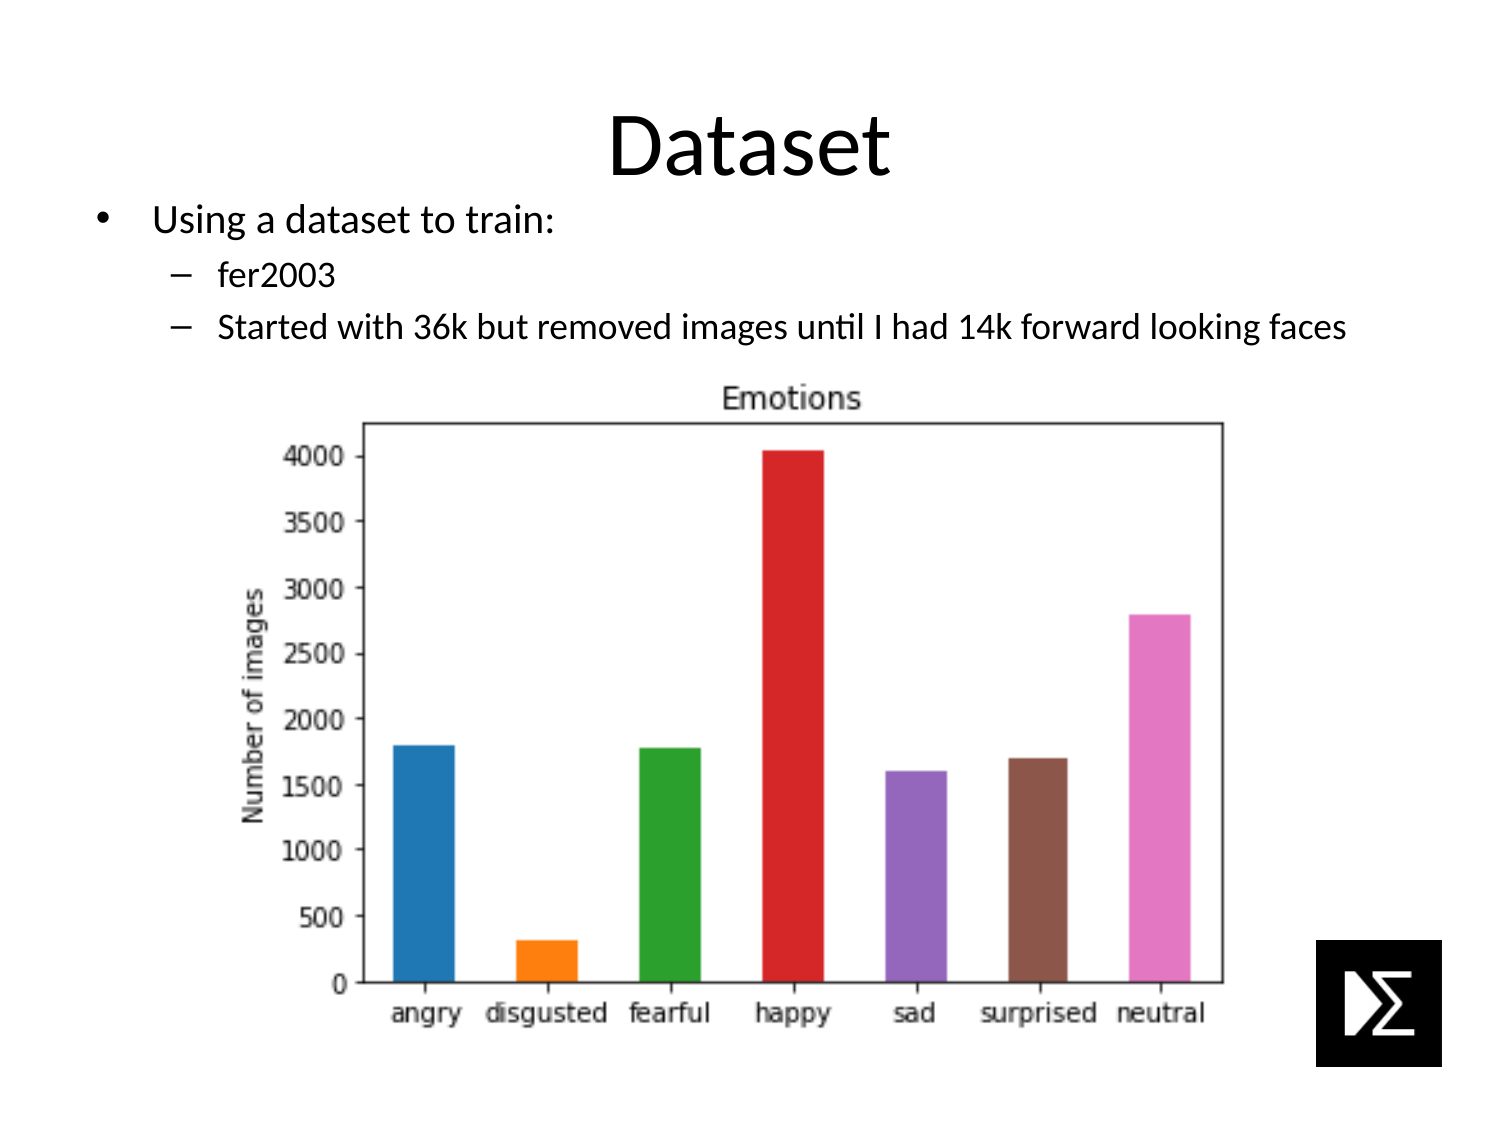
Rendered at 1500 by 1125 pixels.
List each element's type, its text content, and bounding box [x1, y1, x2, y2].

picture [194, 364, 1443, 1068]
title Dataset [75, 45, 1425, 233]
list Using a dataset to train: fer2003 Started with 36k but removed images until I had 14k forward looking faces [80, 184, 1431, 927]
